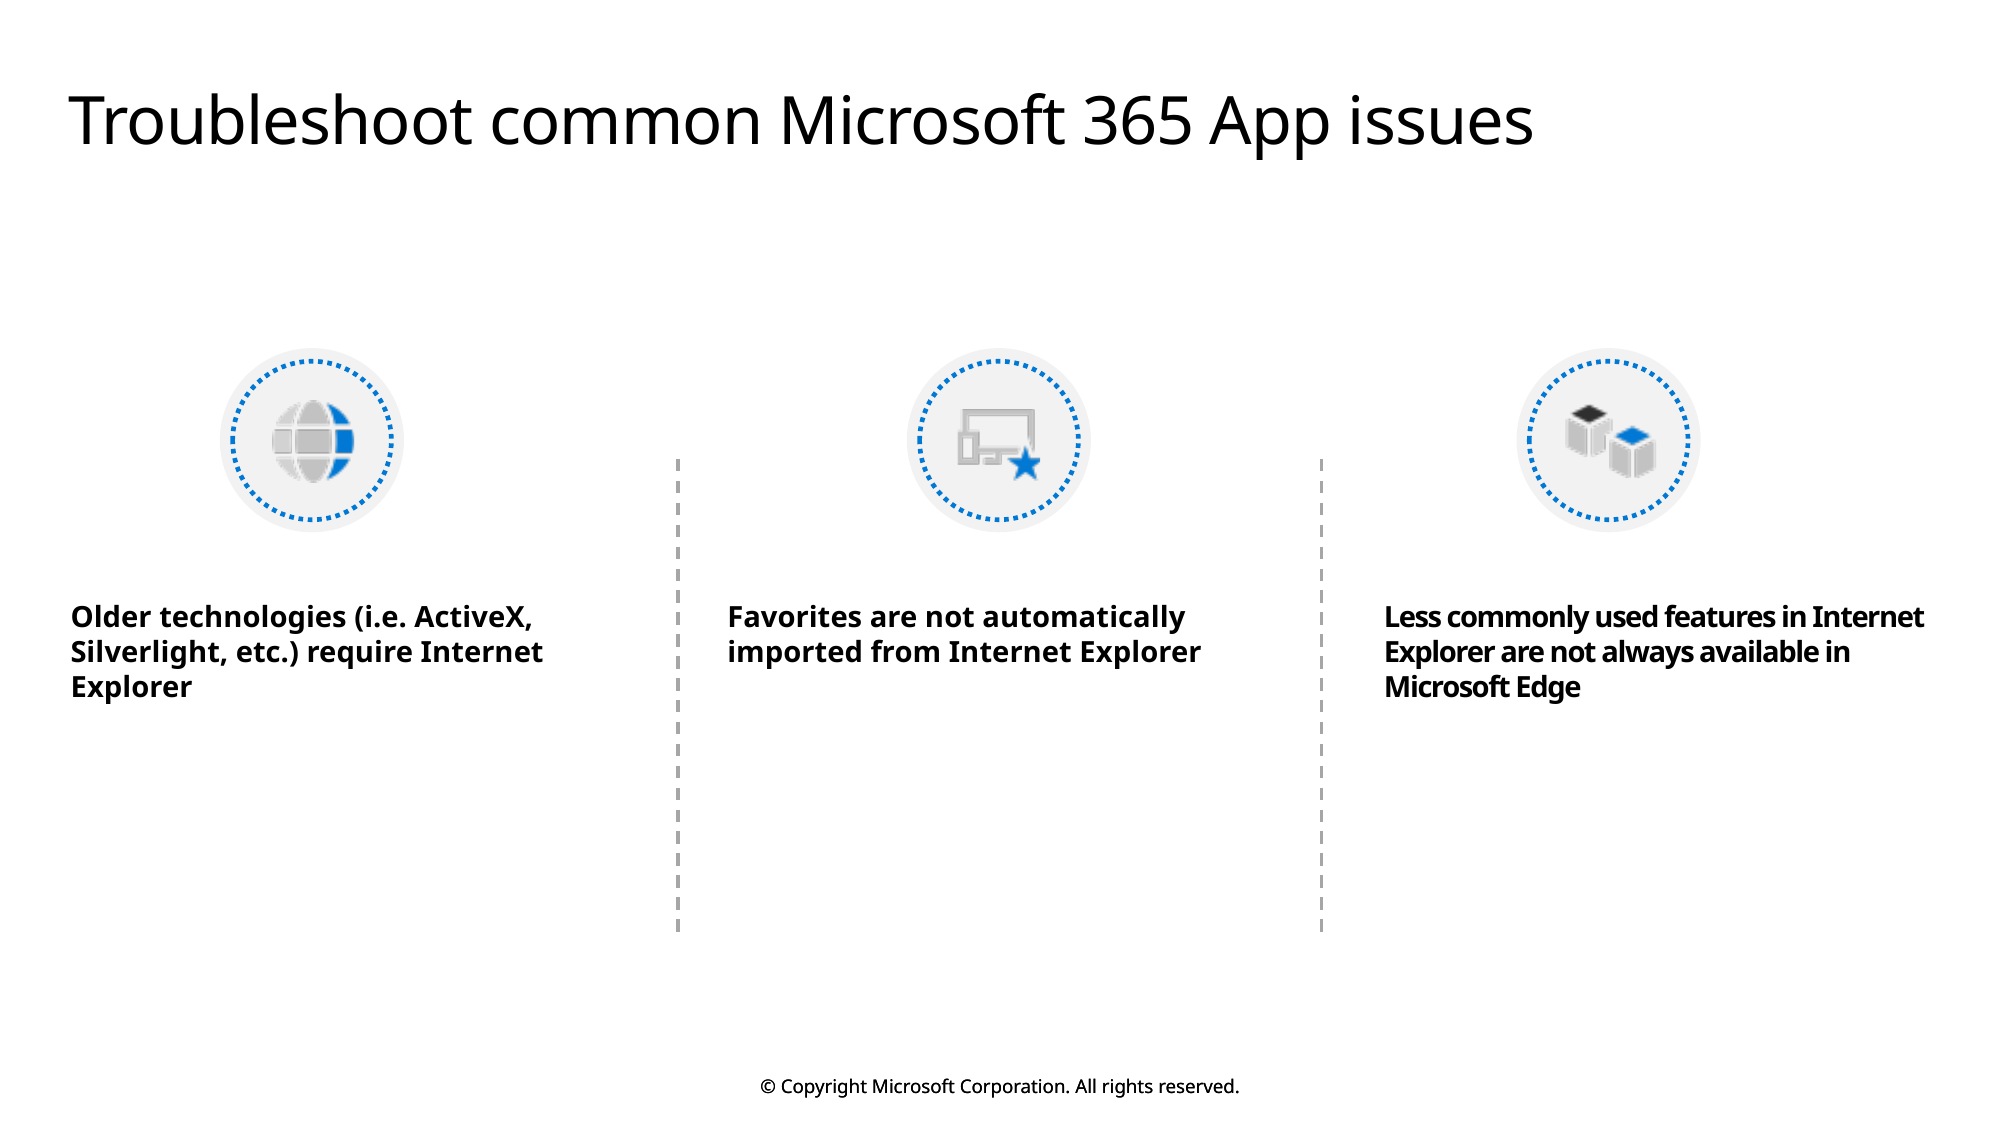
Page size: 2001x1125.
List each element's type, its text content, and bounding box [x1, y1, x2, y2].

title Troubleshoot common Microsoft 365 App issues [68, 72, 1930, 184]
list Less commonly used features in Internet Explorer are not always available in Microsoft Edge [1384, 597, 1930, 711]
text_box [906, 347, 1092, 533]
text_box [1516, 347, 1701, 533]
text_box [219, 347, 405, 533]
list Favorites are not automatically imported from Internet Explorer [727, 597, 1298, 685]
list Older technologies (i.e. ActiveX, Silverlight, etc.) require Internet Explorer [70, 597, 641, 685]
